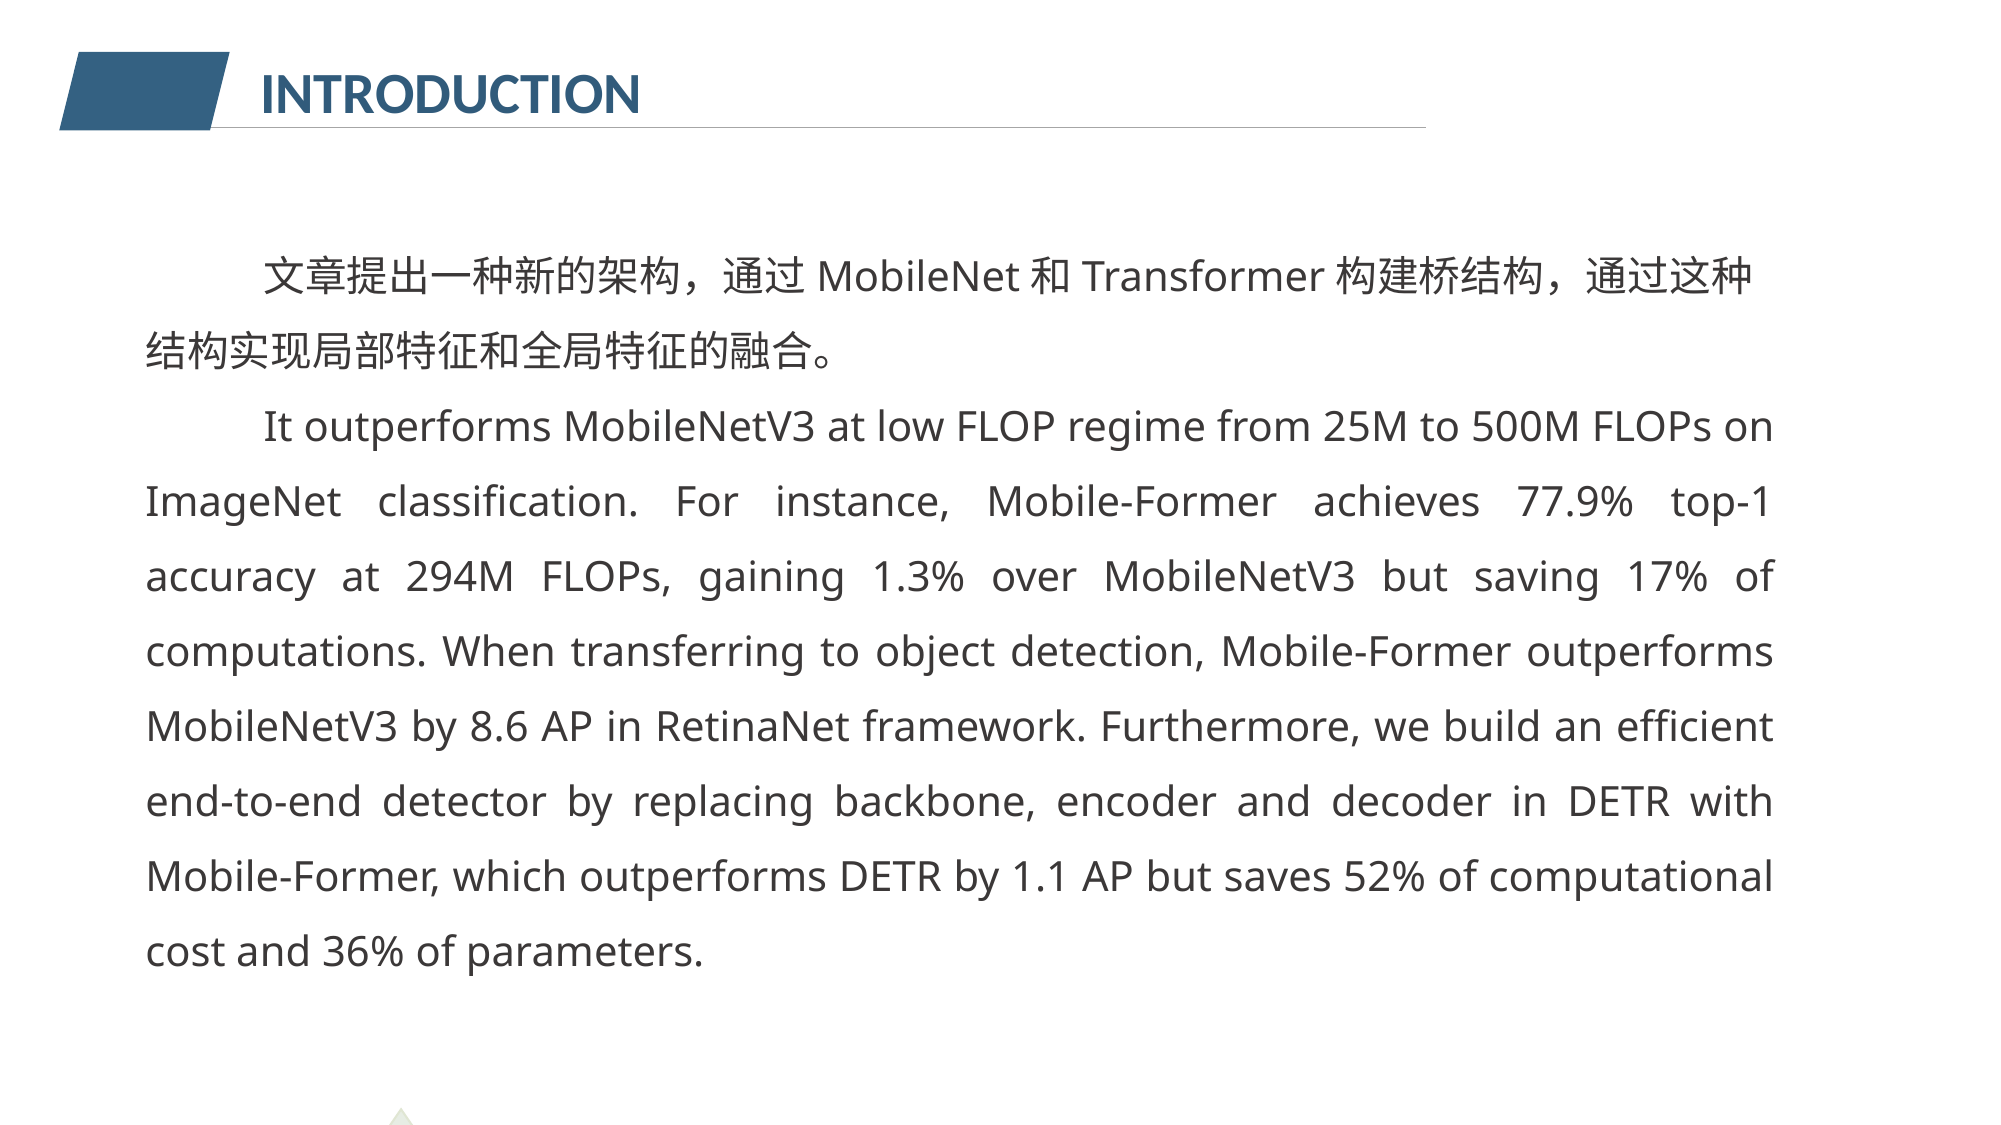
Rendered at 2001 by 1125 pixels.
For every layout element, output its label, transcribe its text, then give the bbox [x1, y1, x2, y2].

text_box INTRODUCTION [245, 48, 1625, 133]
text_box 文章提出一种新的架构，通过MobileNet和Transformer构建桥结构，通过这种结构实现局部特征和全局特征的融合。 It outperforms MobileNetV3 at low FLOP regime from 25M to 500M FLOPs on ImageNet classiﬁcation. For instance, Mobile-Former achieves 77.9% top-1 accuracy at 294M FLOPs, gaining 1.3% over MobileNetV3 but saving 17% of computations. When transferring to object detection, Mobile-Former outperforms MobileNetV3 by 8.6 AP in RetinaNet framework. Furthermore, we build an efficient end-to-end detector by replacing backbone, encoder and decoder in DETR with Mobile-Former, which outperforms DETR by 1.1 AP but saves 52% of computational cost and 36% of parameters. [130, 217, 1790, 983]
text_box [76, 50, 231, 55]
text_box [60, 55, 230, 134]
text_box [389, 1107, 414, 1125]
